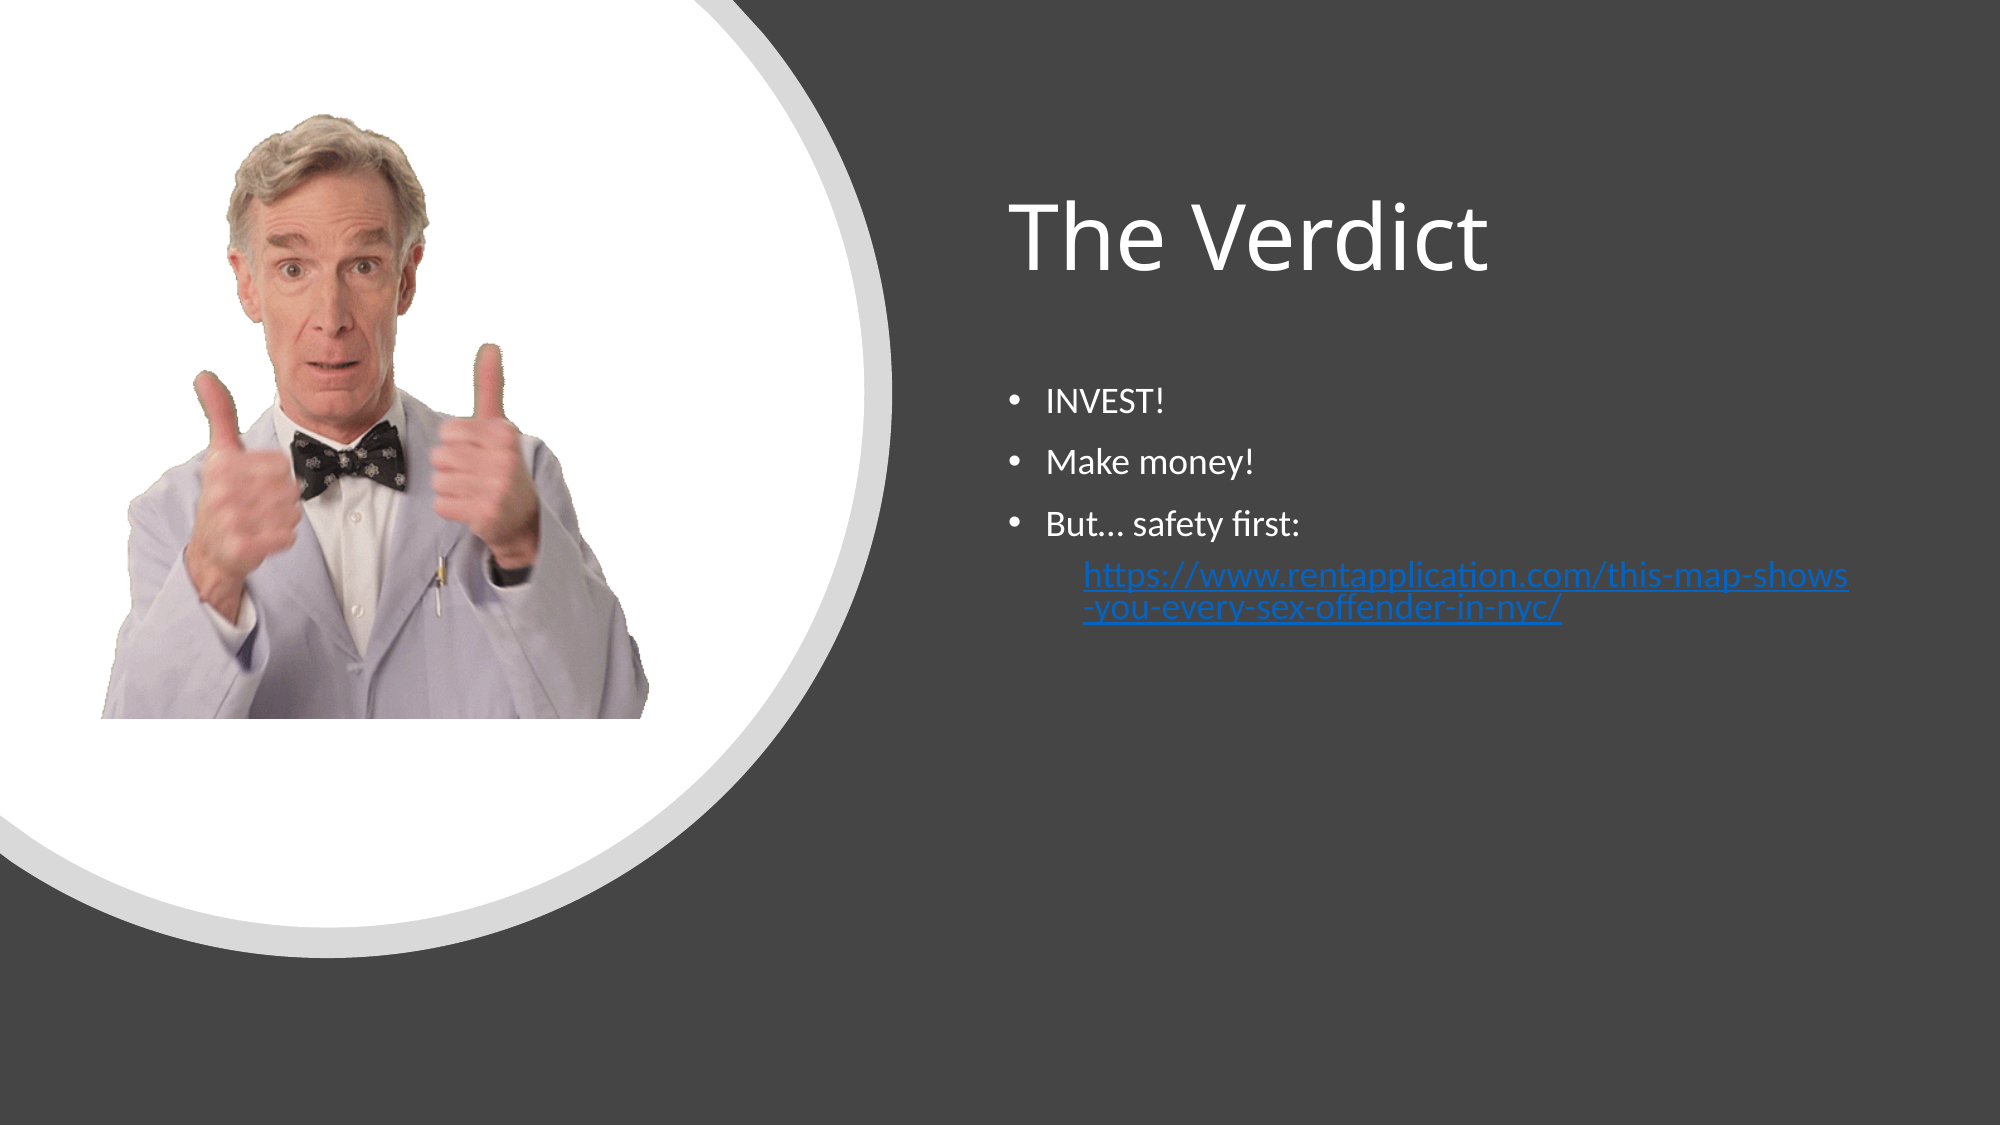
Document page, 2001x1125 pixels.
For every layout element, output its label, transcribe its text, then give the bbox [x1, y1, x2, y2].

text_box [0, 0, 866, 929]
picture [52, 89, 682, 719]
title The Verdict [993, 131, 1865, 350]
list INVEST! Make money! But… safety first: https://www.rentapplication.com/this-map-shows-you-every-sex-offender-in-nyc/ [993, 373, 1865, 928]
text_box [0, 0, 894, 960]
